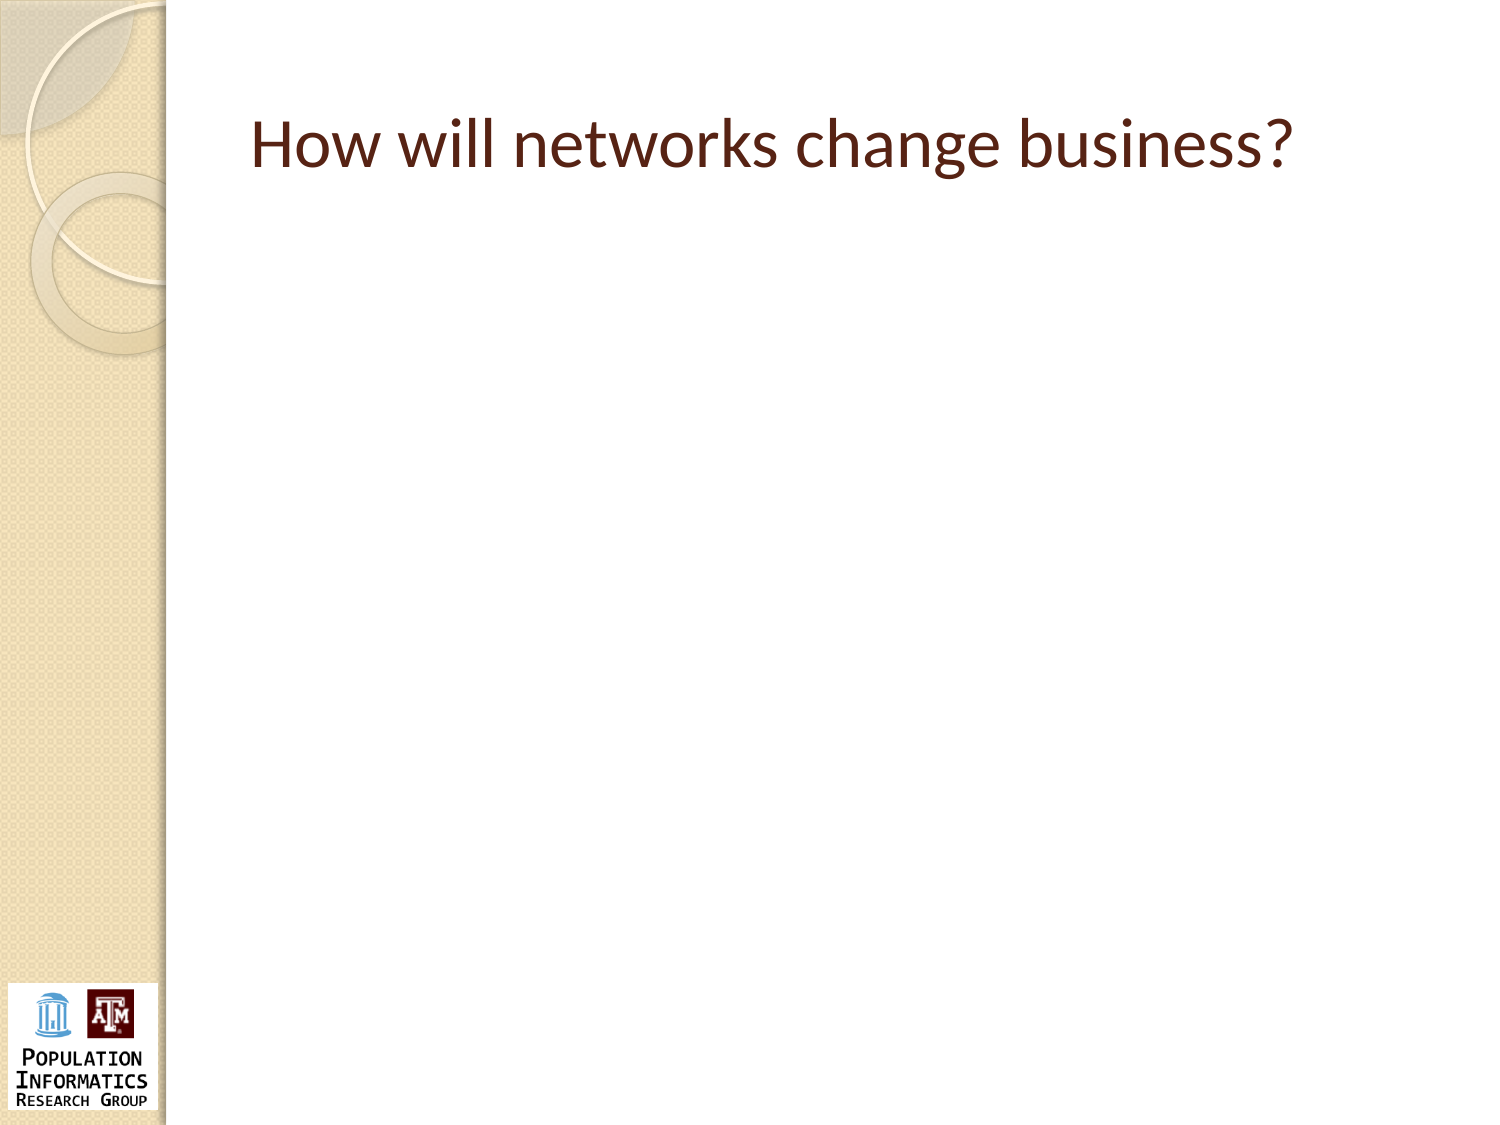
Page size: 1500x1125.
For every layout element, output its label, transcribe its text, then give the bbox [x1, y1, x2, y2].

title How will networks change business? [235, 45, 1466, 233]
picture [8, 983, 158, 1110]
